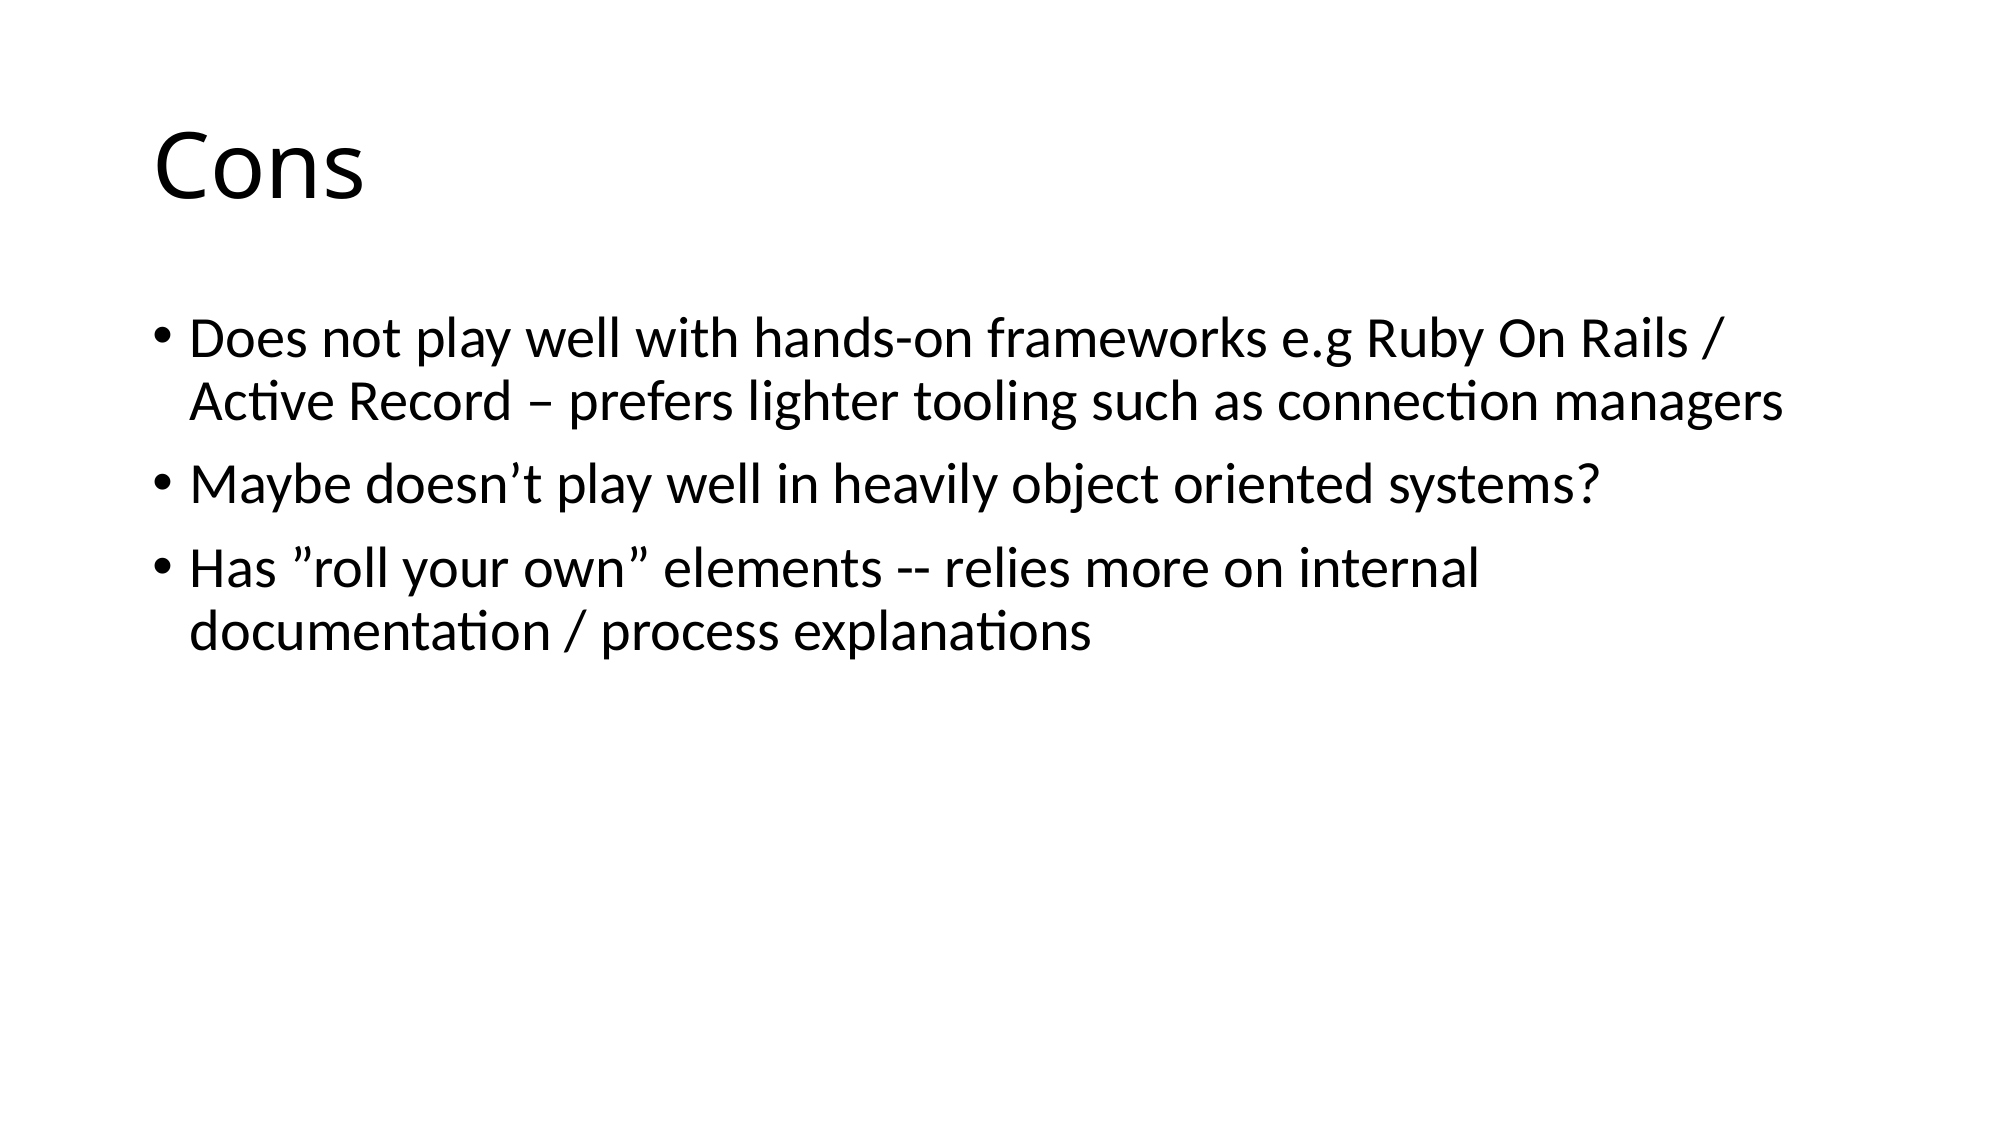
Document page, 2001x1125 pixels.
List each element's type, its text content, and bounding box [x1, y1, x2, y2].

title Cons [137, 59, 1863, 278]
list Does not play well with hands-on frameworks e.g Ruby On Rails / Active Record – prefers lighter tooling such as connection managers Maybe doesn’t play well in heavily object oriented systems? Has ”roll your own” elements -- relies more on internal documentation / process explanations [137, 299, 1863, 1014]
